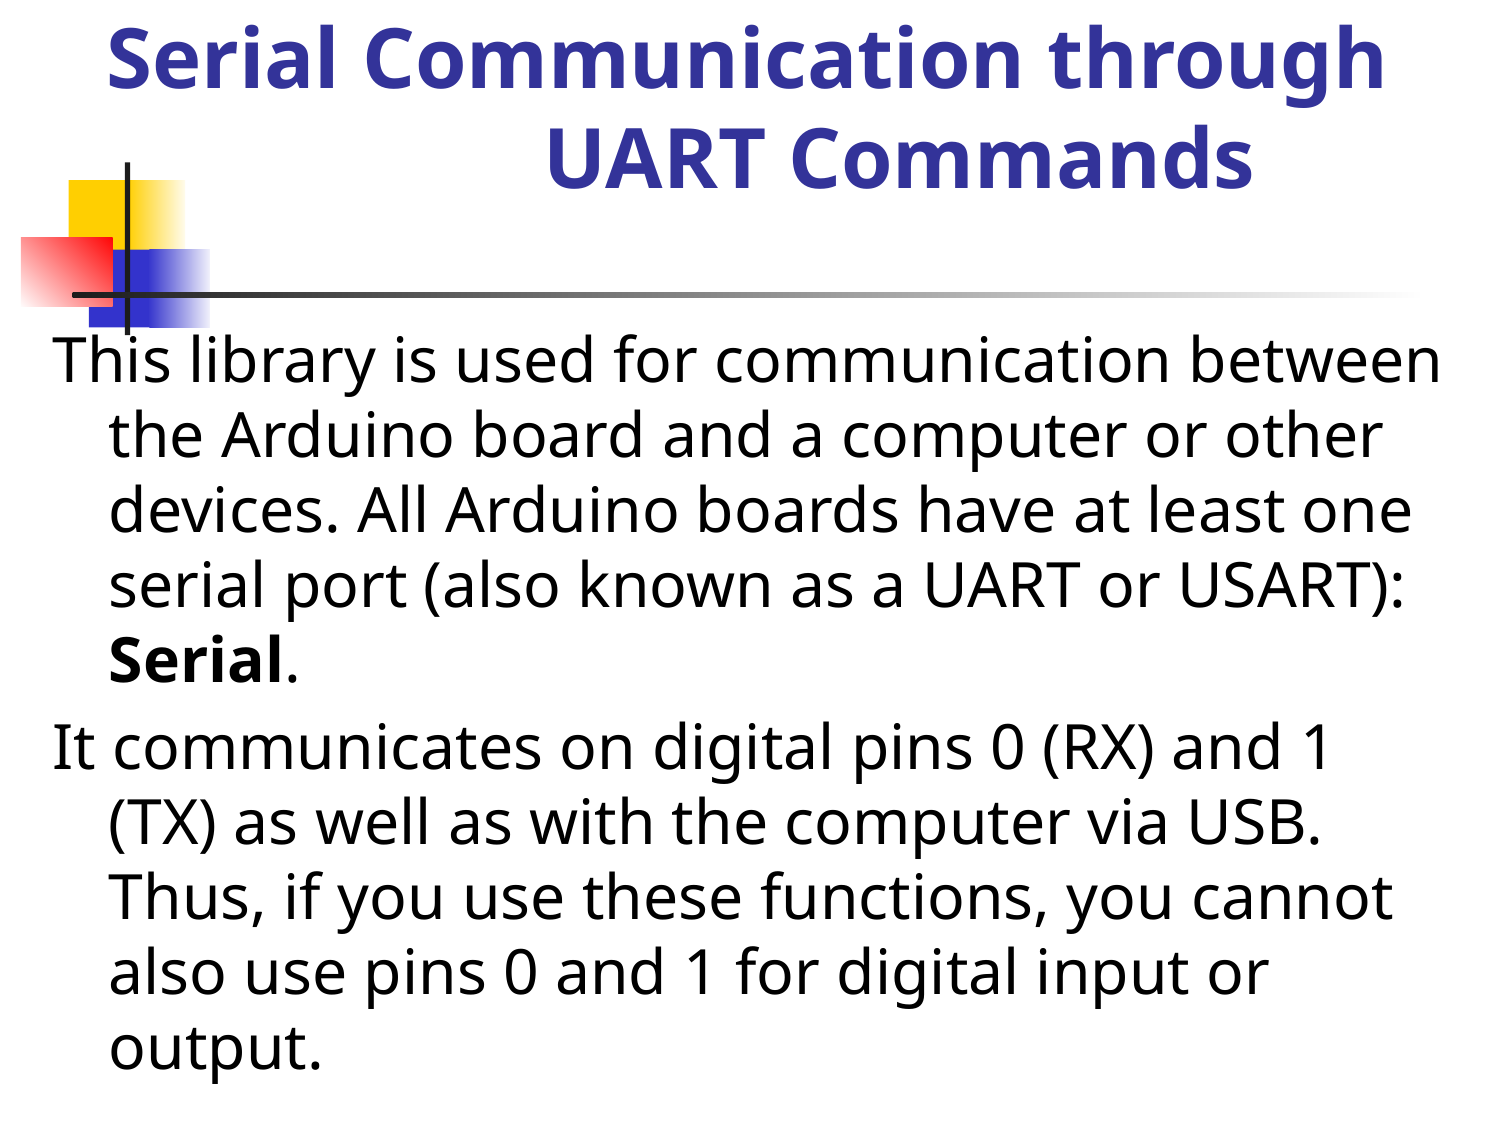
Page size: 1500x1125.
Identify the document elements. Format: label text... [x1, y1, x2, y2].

list This library is used for communication between the Arduino board and a computer or other devices. All Arduino boards have at least one serial port (also known as a UART or USART): Serial. It communicates on digital pins 0 (RX) and 1 (TX) as well as with the computer via USB. Thus, if you use these functions, you cannot also use pins 0 and 1 for digital input or output. [37, 312, 1469, 1100]
title Serial Communication through UART Commands [50, 37, 1468, 213]
